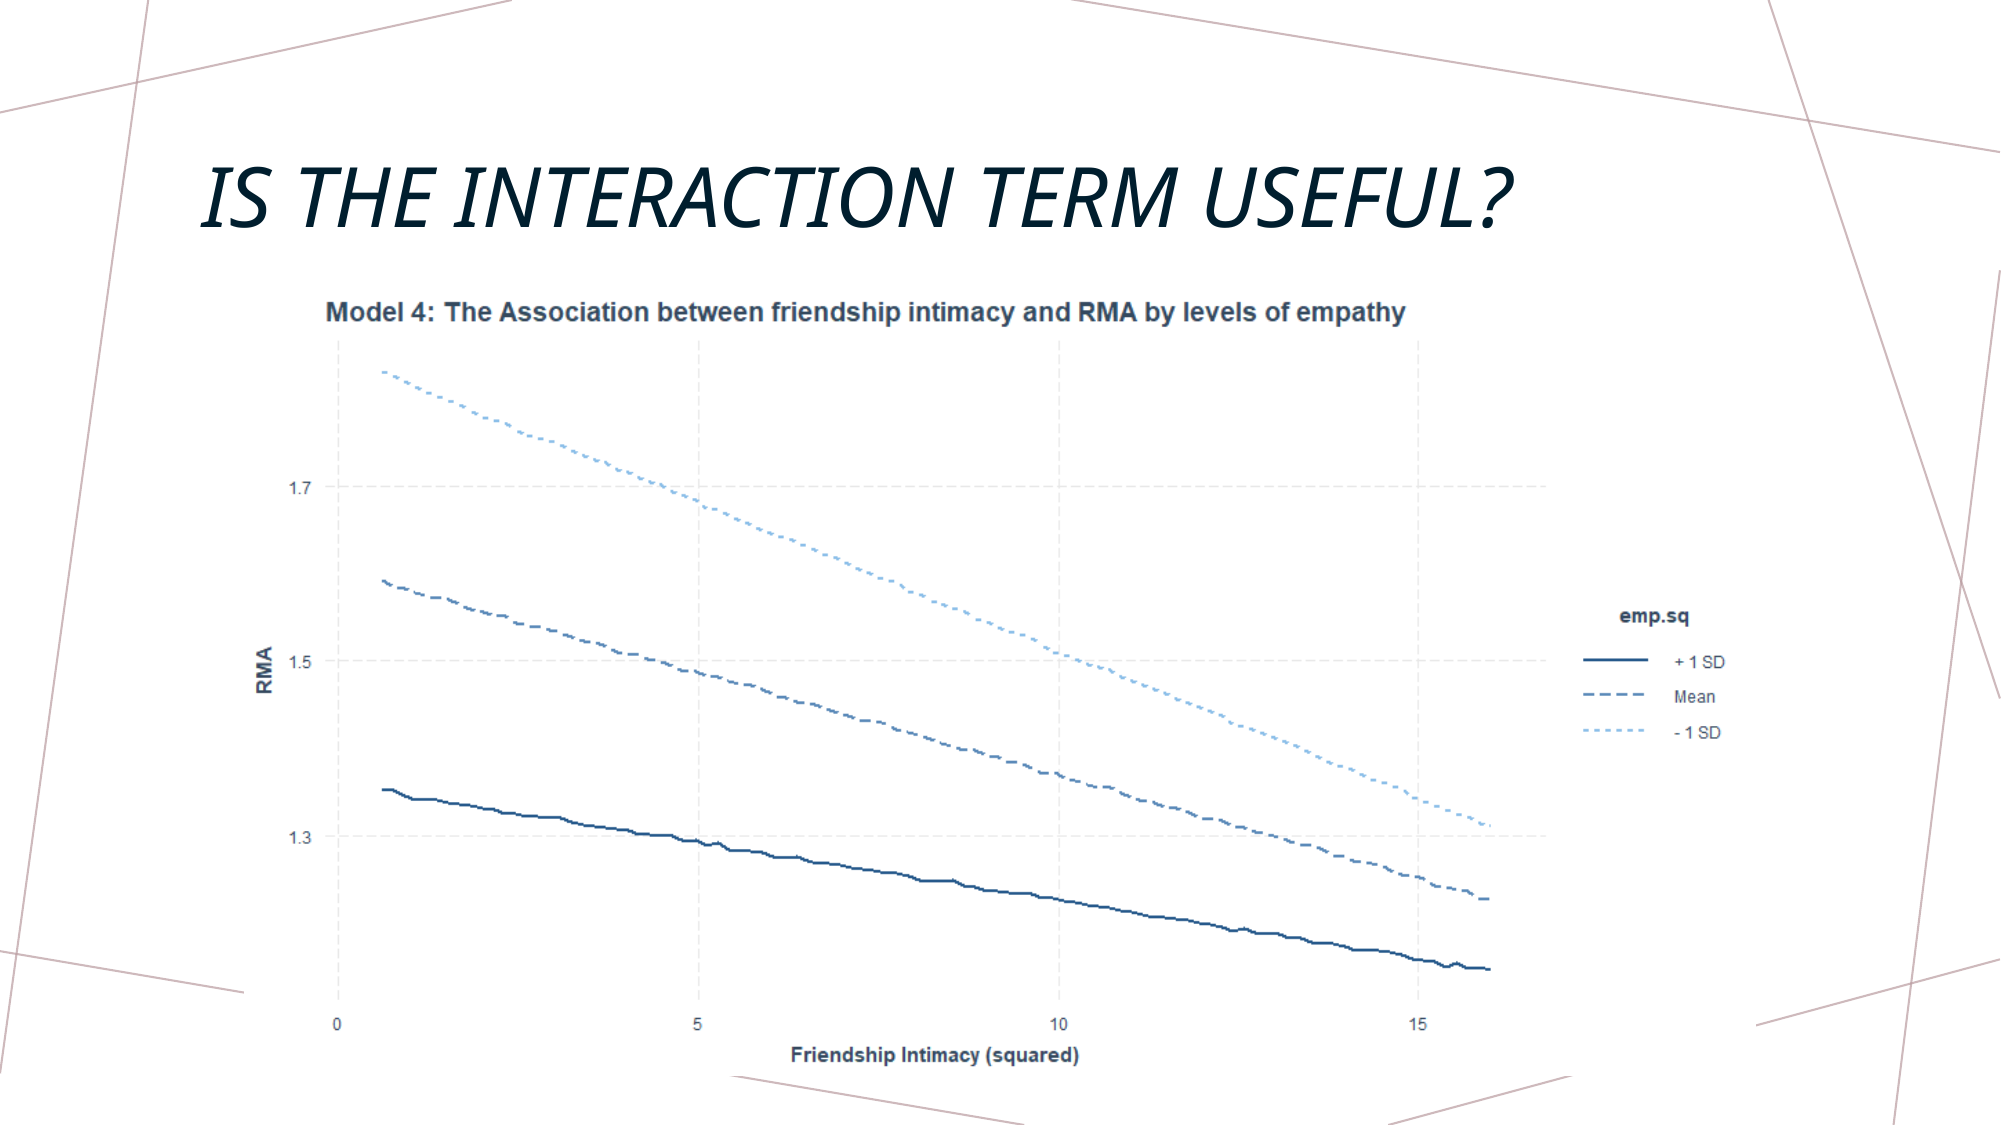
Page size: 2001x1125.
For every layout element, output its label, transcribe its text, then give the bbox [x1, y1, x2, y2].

title Is the Interaction Term Useful? [187, 87, 1813, 315]
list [244, 269, 1756, 1076]
